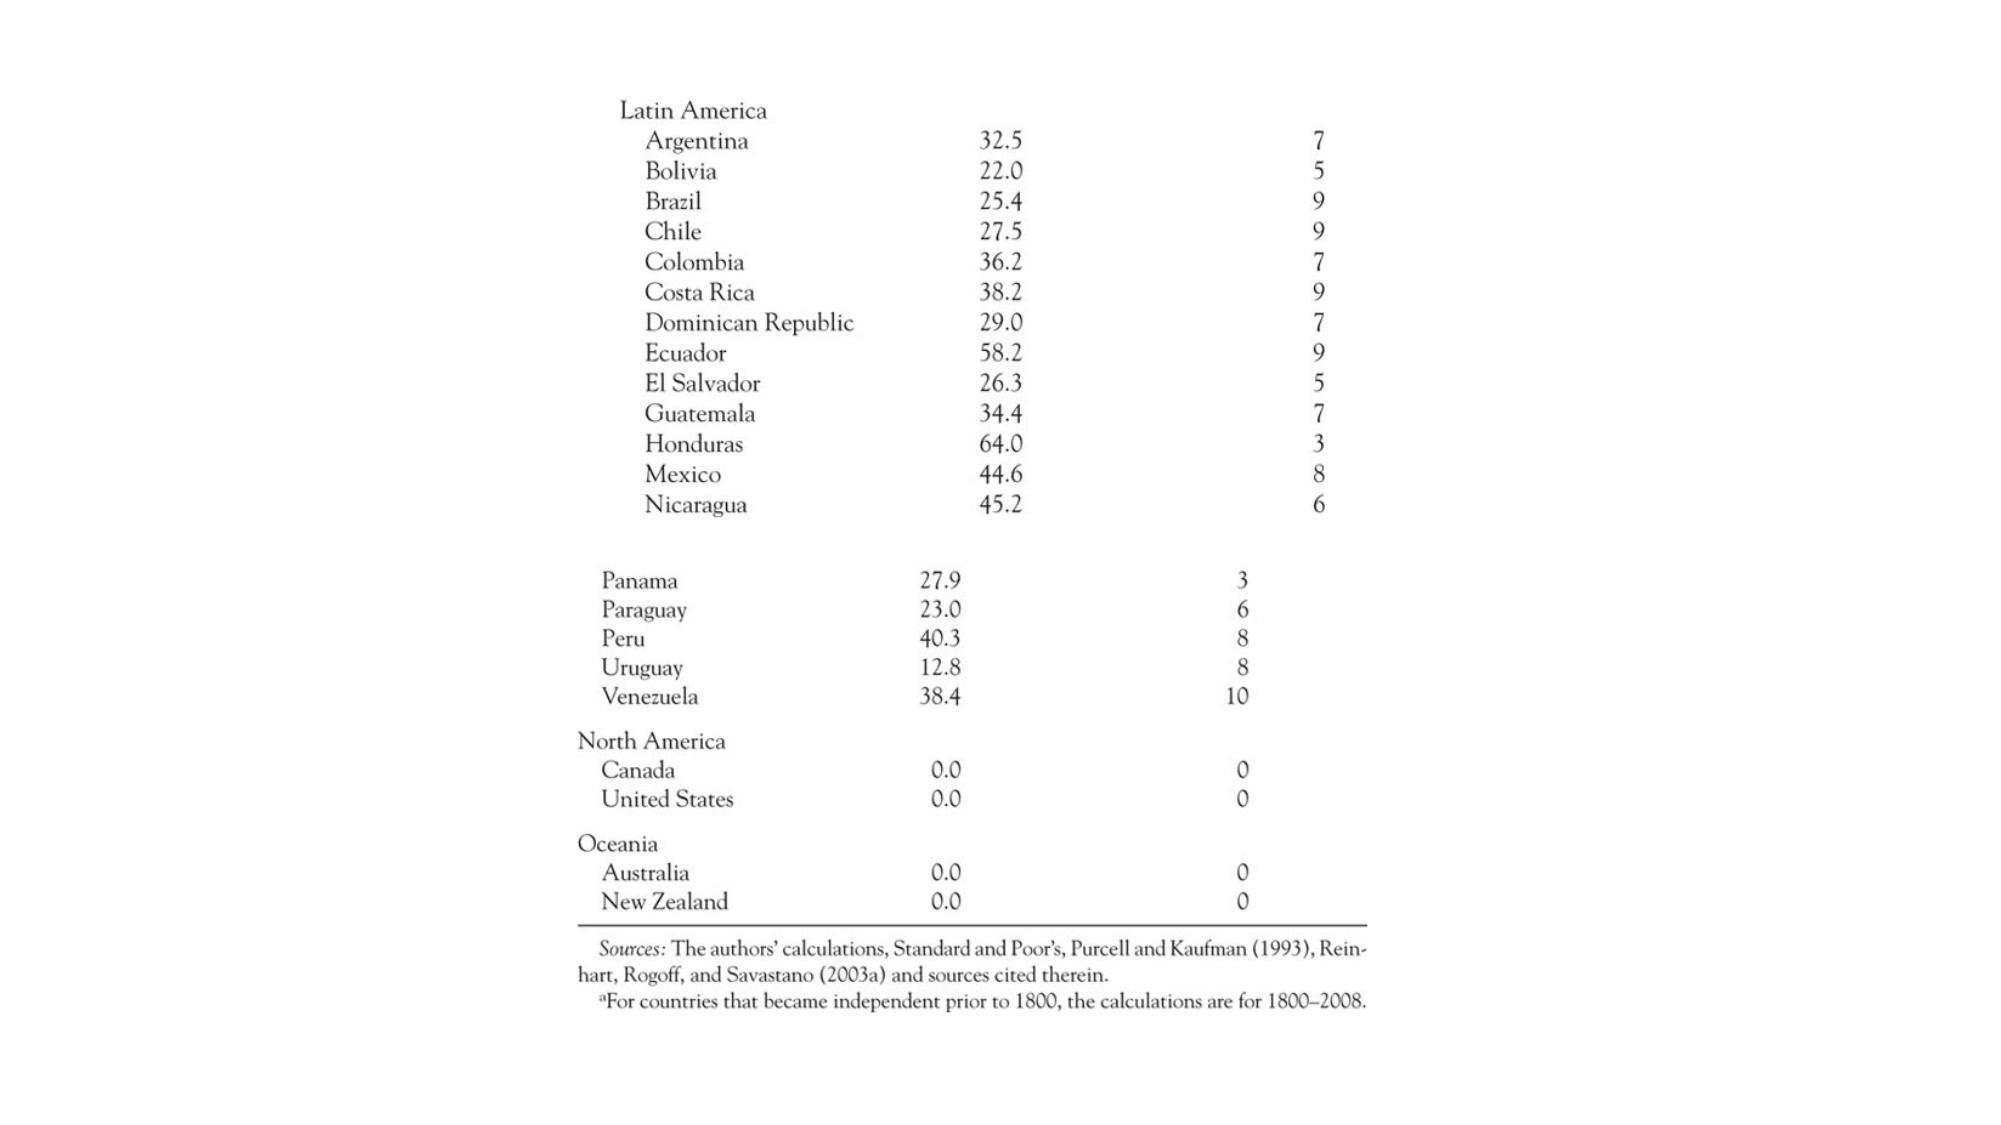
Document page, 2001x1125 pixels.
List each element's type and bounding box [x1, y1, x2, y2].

picture [562, 77, 1427, 1044]
